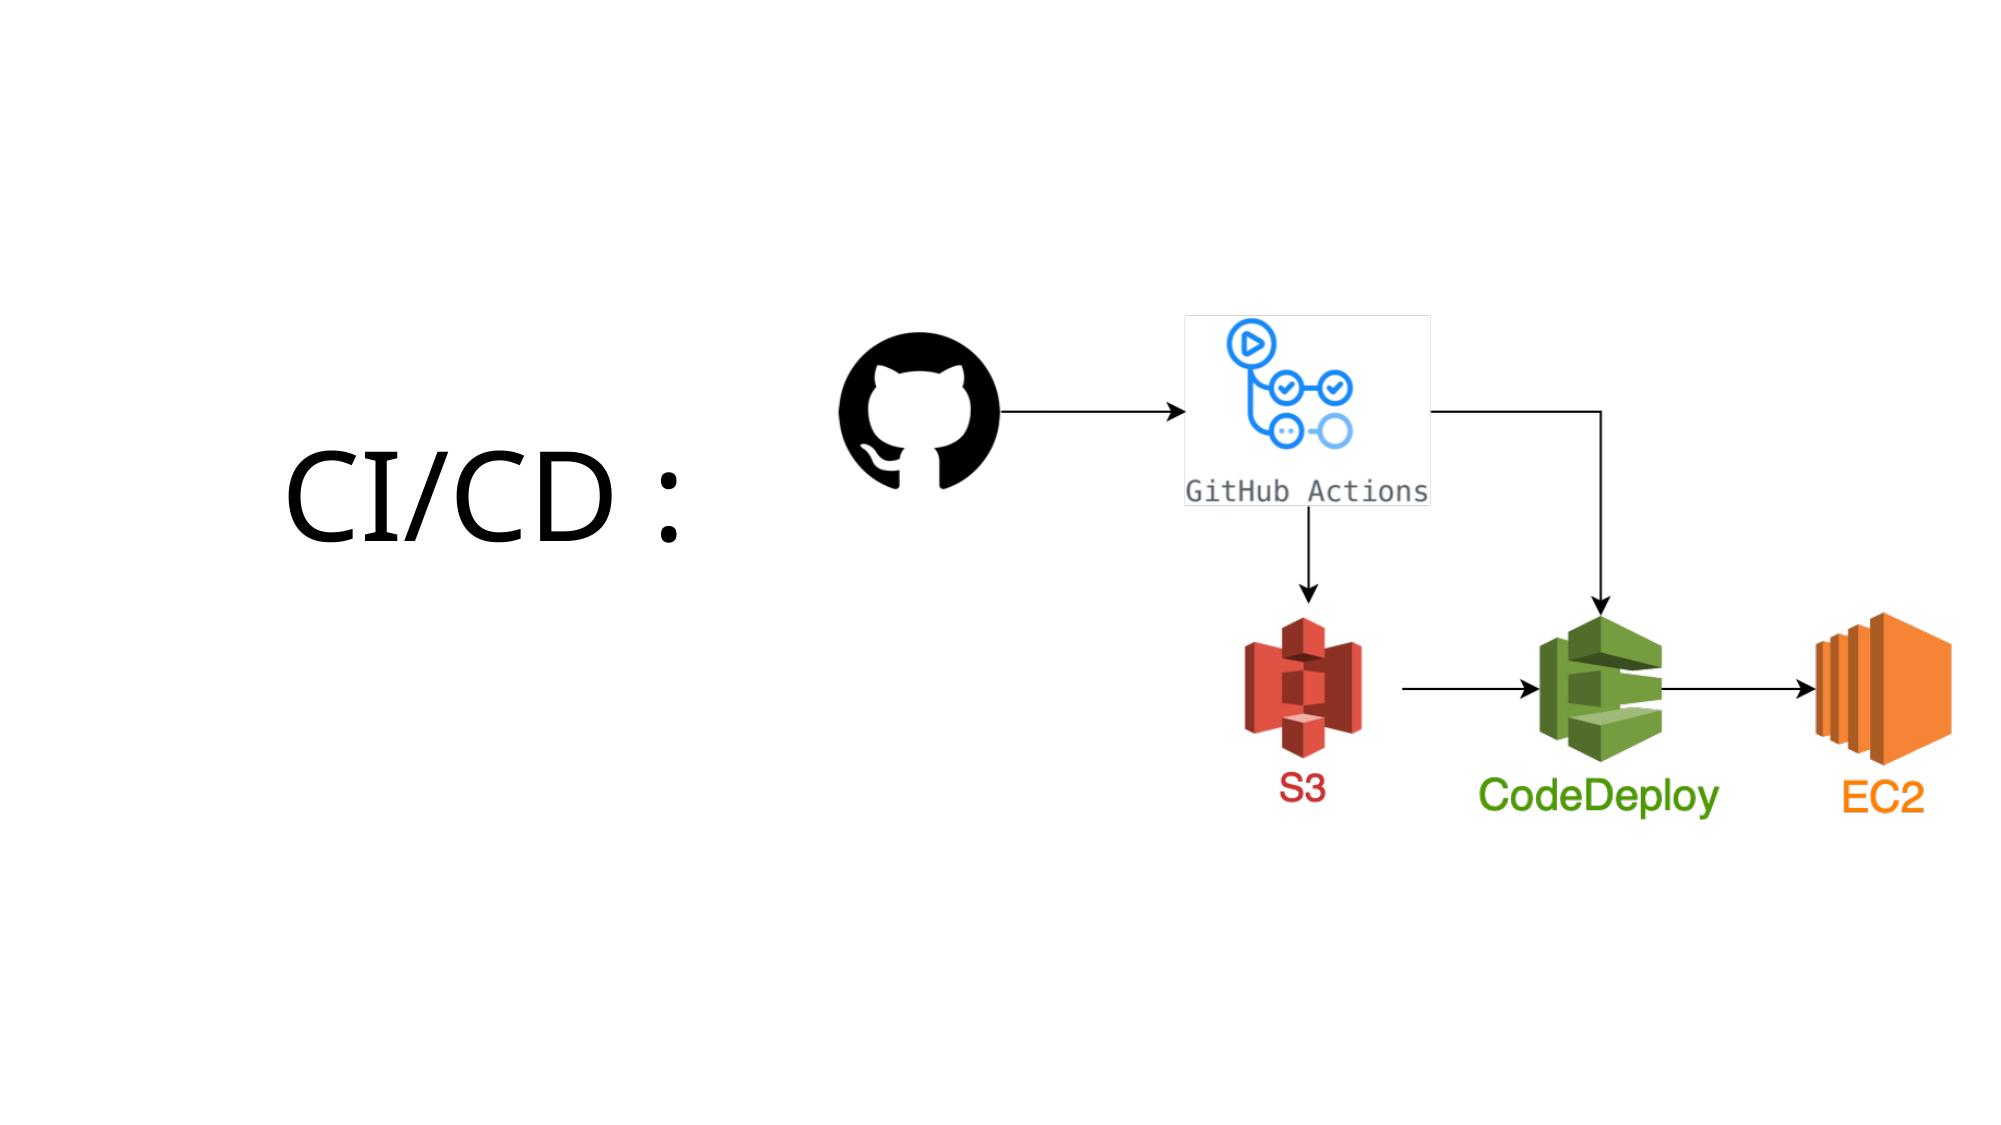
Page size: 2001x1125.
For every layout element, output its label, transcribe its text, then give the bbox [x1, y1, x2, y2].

picture [817, 295, 2000, 856]
title CI/CD : [0, 184, 1000, 576]
